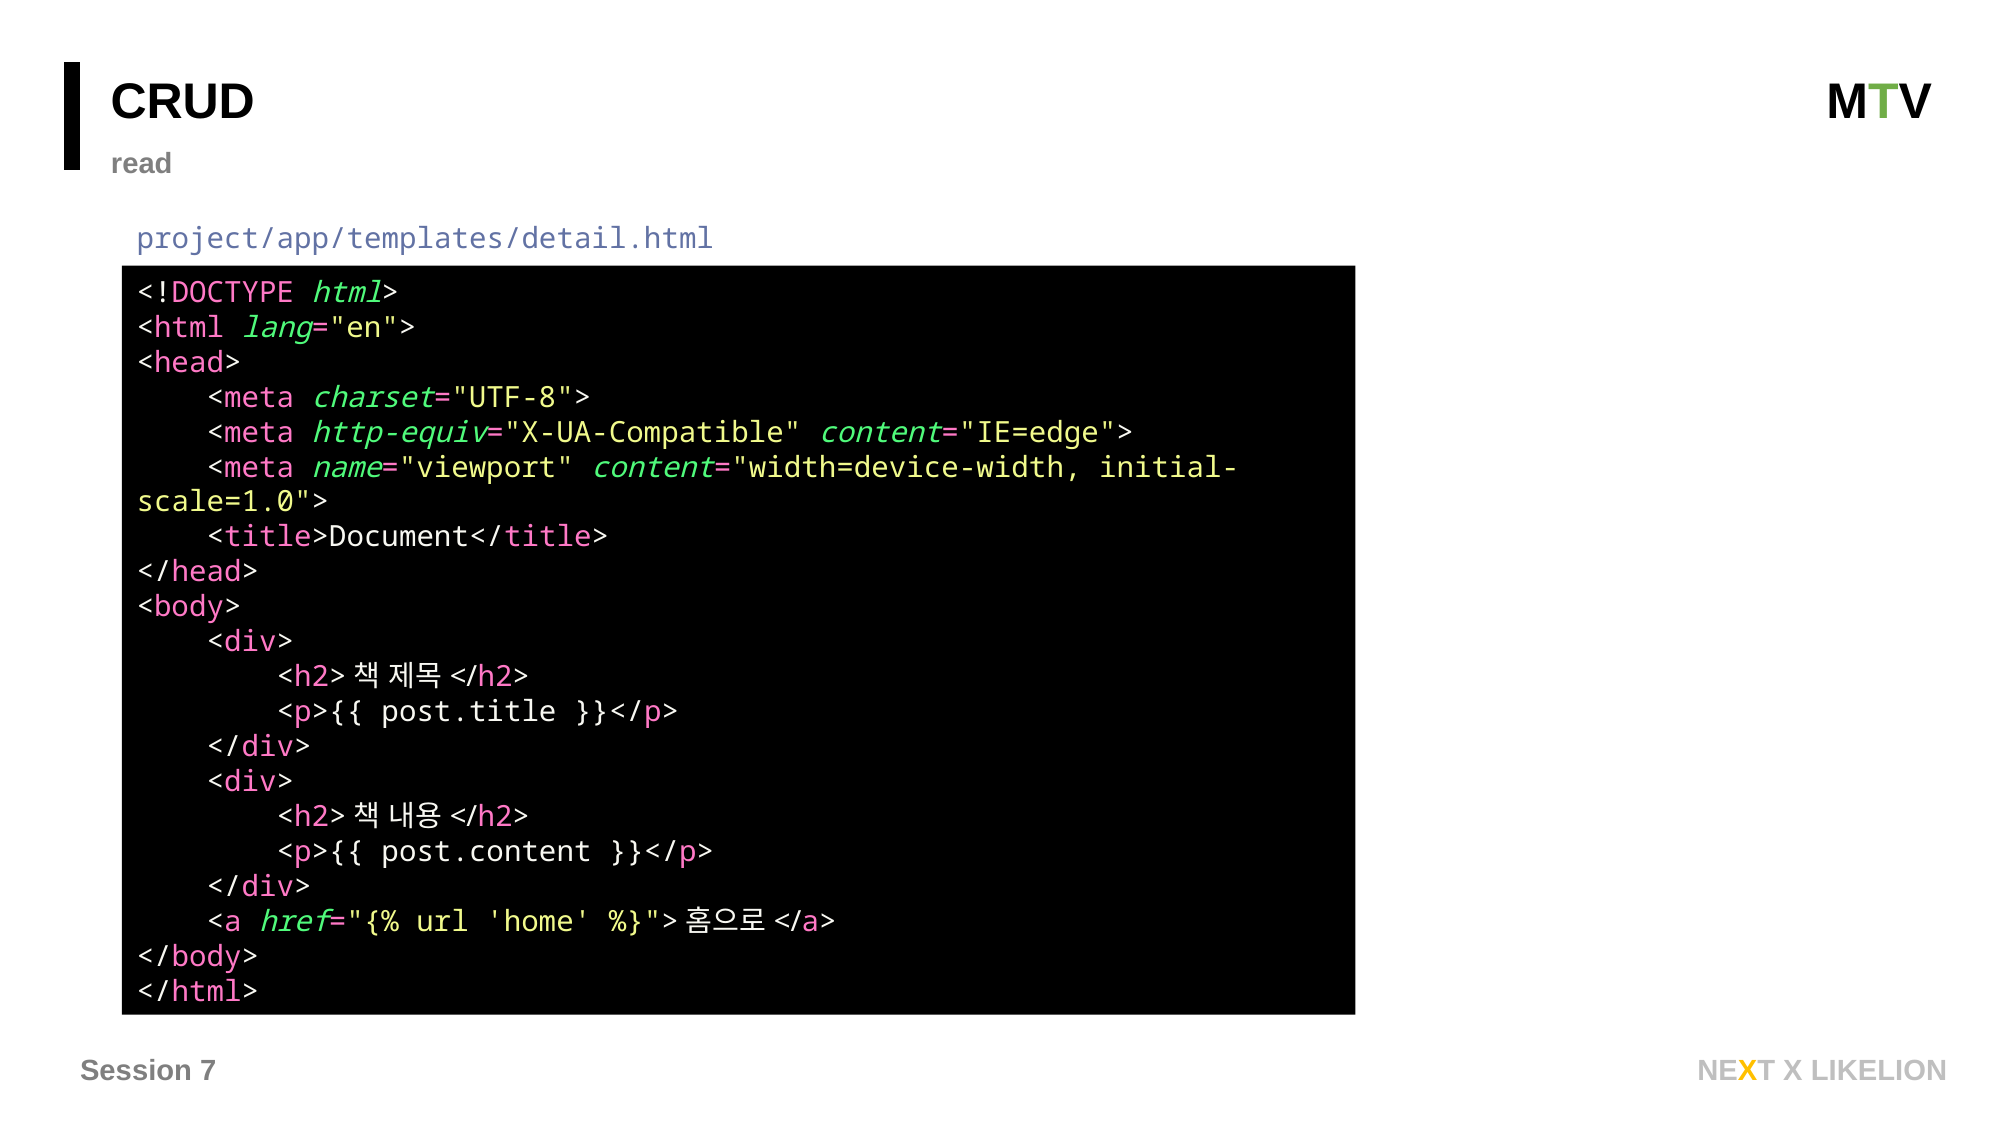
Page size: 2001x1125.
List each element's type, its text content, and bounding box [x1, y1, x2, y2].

text_box CRUD [95, 61, 448, 137]
text_box read [95, 137, 310, 188]
text_box [64, 63, 80, 170]
text_box project/app/templates/detail.html [121, 212, 1039, 262]
text_box Session 7 [65, 1044, 237, 1095]
text_box MTV [1811, 61, 1949, 137]
text_box <!DOCTYPE html> <html lang="en"> <head> <meta charset="UTF-8"> <meta http-equiv="X-UA-Compatible" content="IE=edge"> <meta name="viewport" content="width=device-width, initial-scale=1.0"> <title>Document</title> </head> <body> <div> <h2>책 제목</h2> <p>{{ post.title }}</p> </div> <div> <h2>책 내용</h2> <p>{{ post.content }}</p> </div> <a href="{% url 'home' %}">홈으로</a> </body> </html> [121, 265, 1356, 1015]
text_box NEXT X LIKELION [1682, 1044, 1965, 1095]
